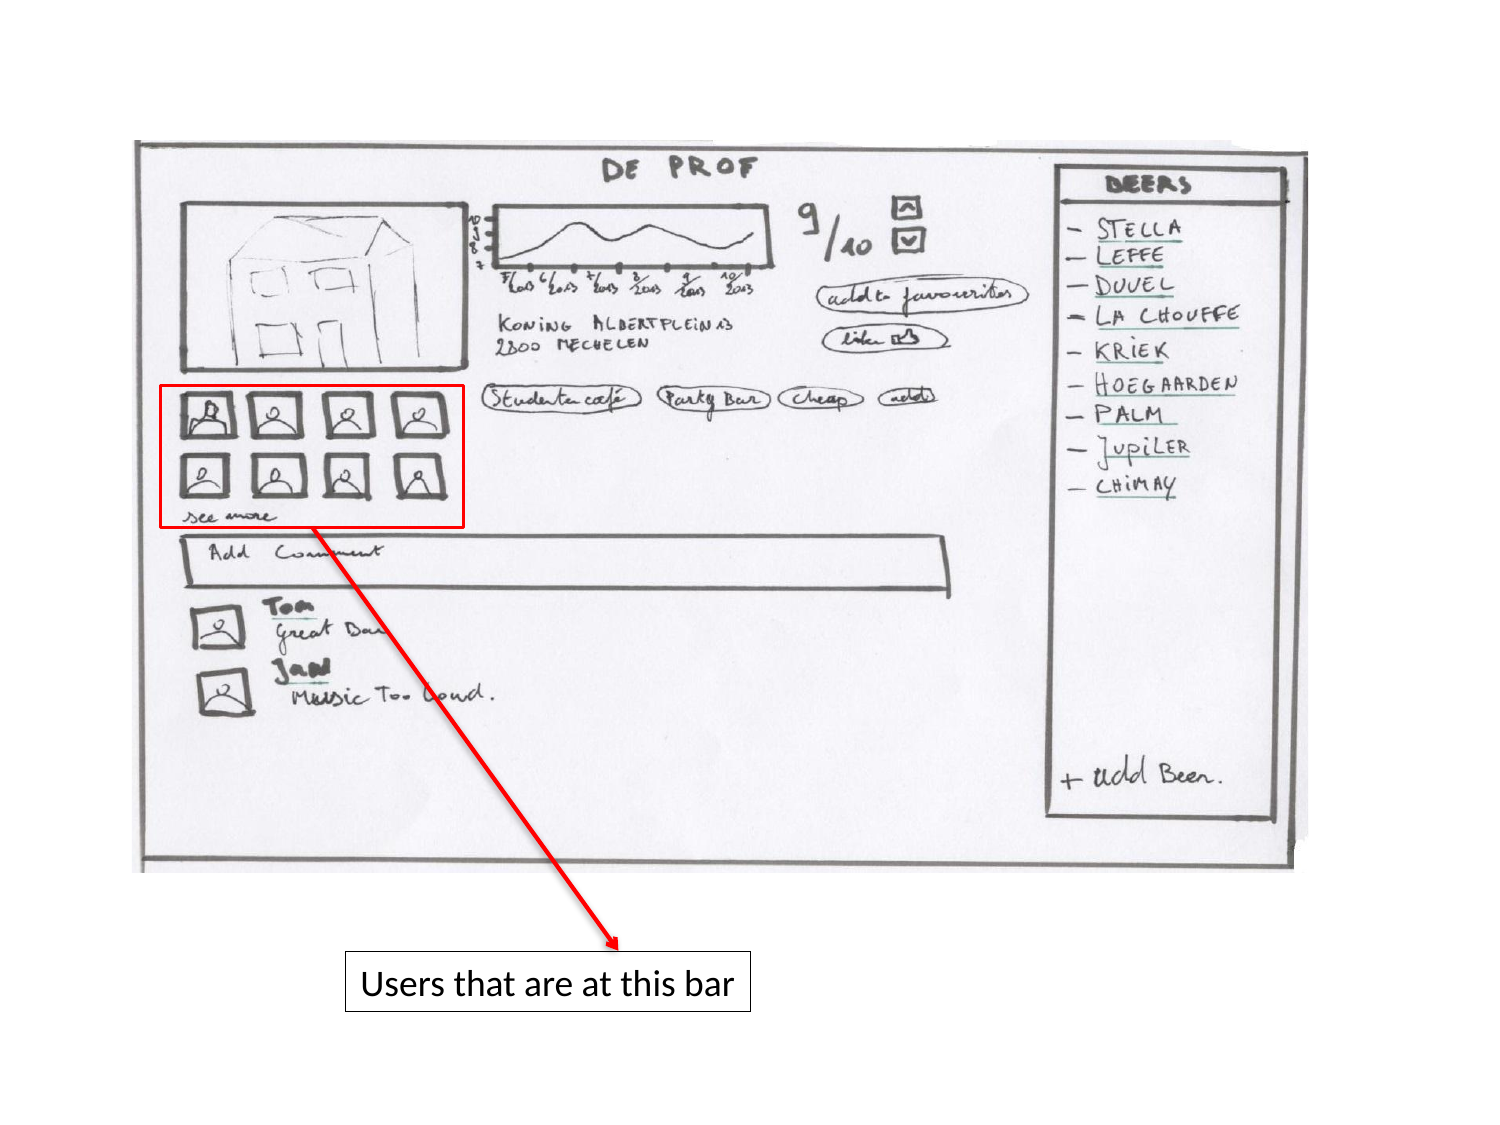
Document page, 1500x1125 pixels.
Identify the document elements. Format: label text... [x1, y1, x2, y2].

text_box [131, 140, 1309, 873]
text_box Users that are at this bar [345, 951, 751, 1012]
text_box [311, 526, 619, 951]
text_box [160, 385, 464, 528]
